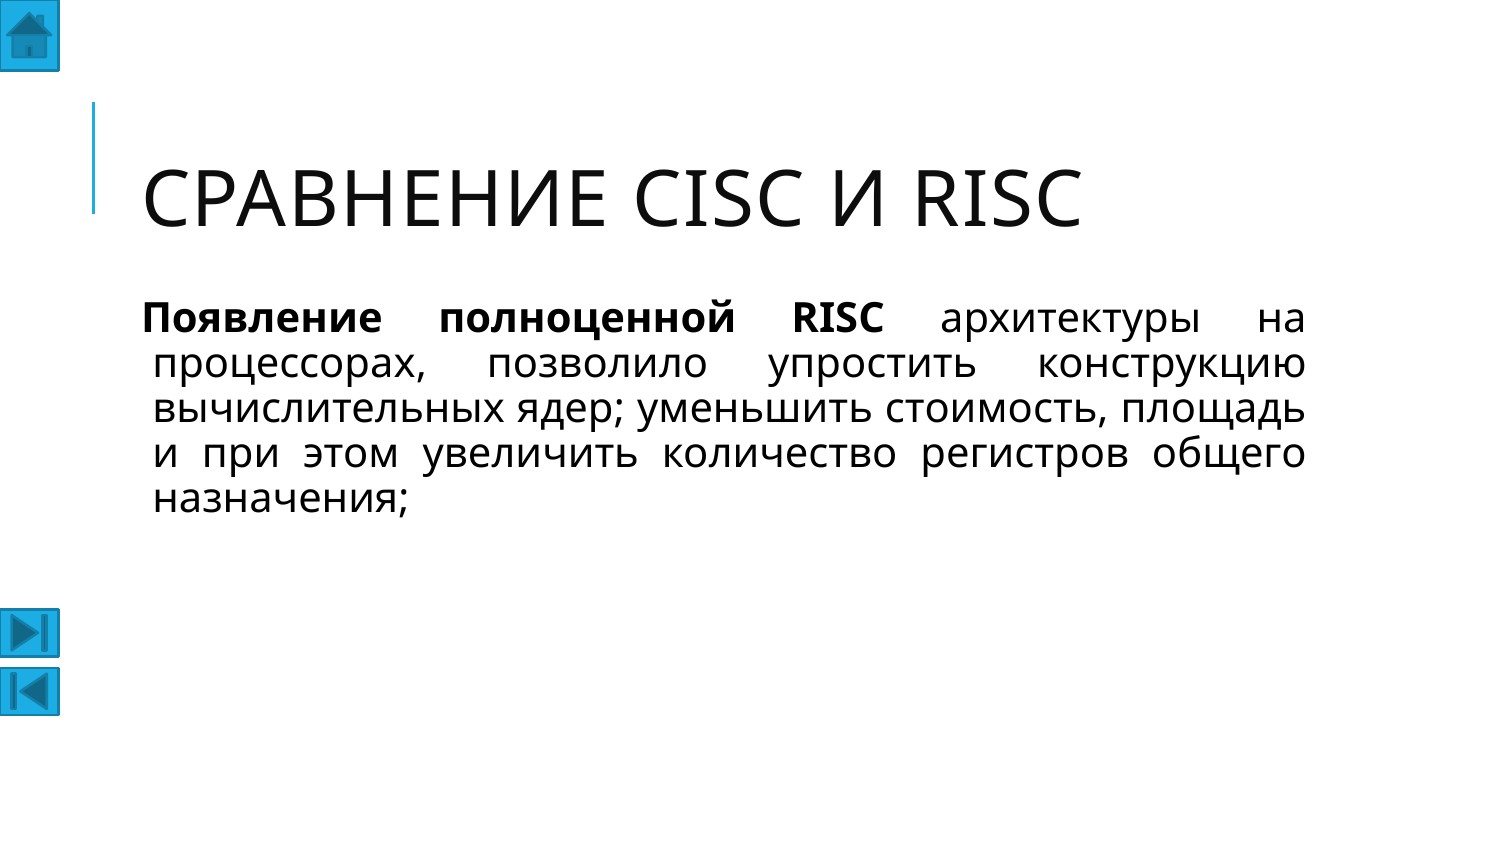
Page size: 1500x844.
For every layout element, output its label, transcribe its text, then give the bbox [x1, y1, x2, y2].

text_box [0, 608, 60, 658]
text_box [0, 0, 60, 72]
title Сравнение CISC и RISC [126, 71, 1322, 257]
text_box [0, 667, 60, 716]
list Появление полноценной RISC архитектуры на процессорах, позволило упростить конструкцию вычислительных ядер; уменьшить стоимость, площадь и при этом увеличить количество регистров общего назначения; [126, 281, 1322, 777]
